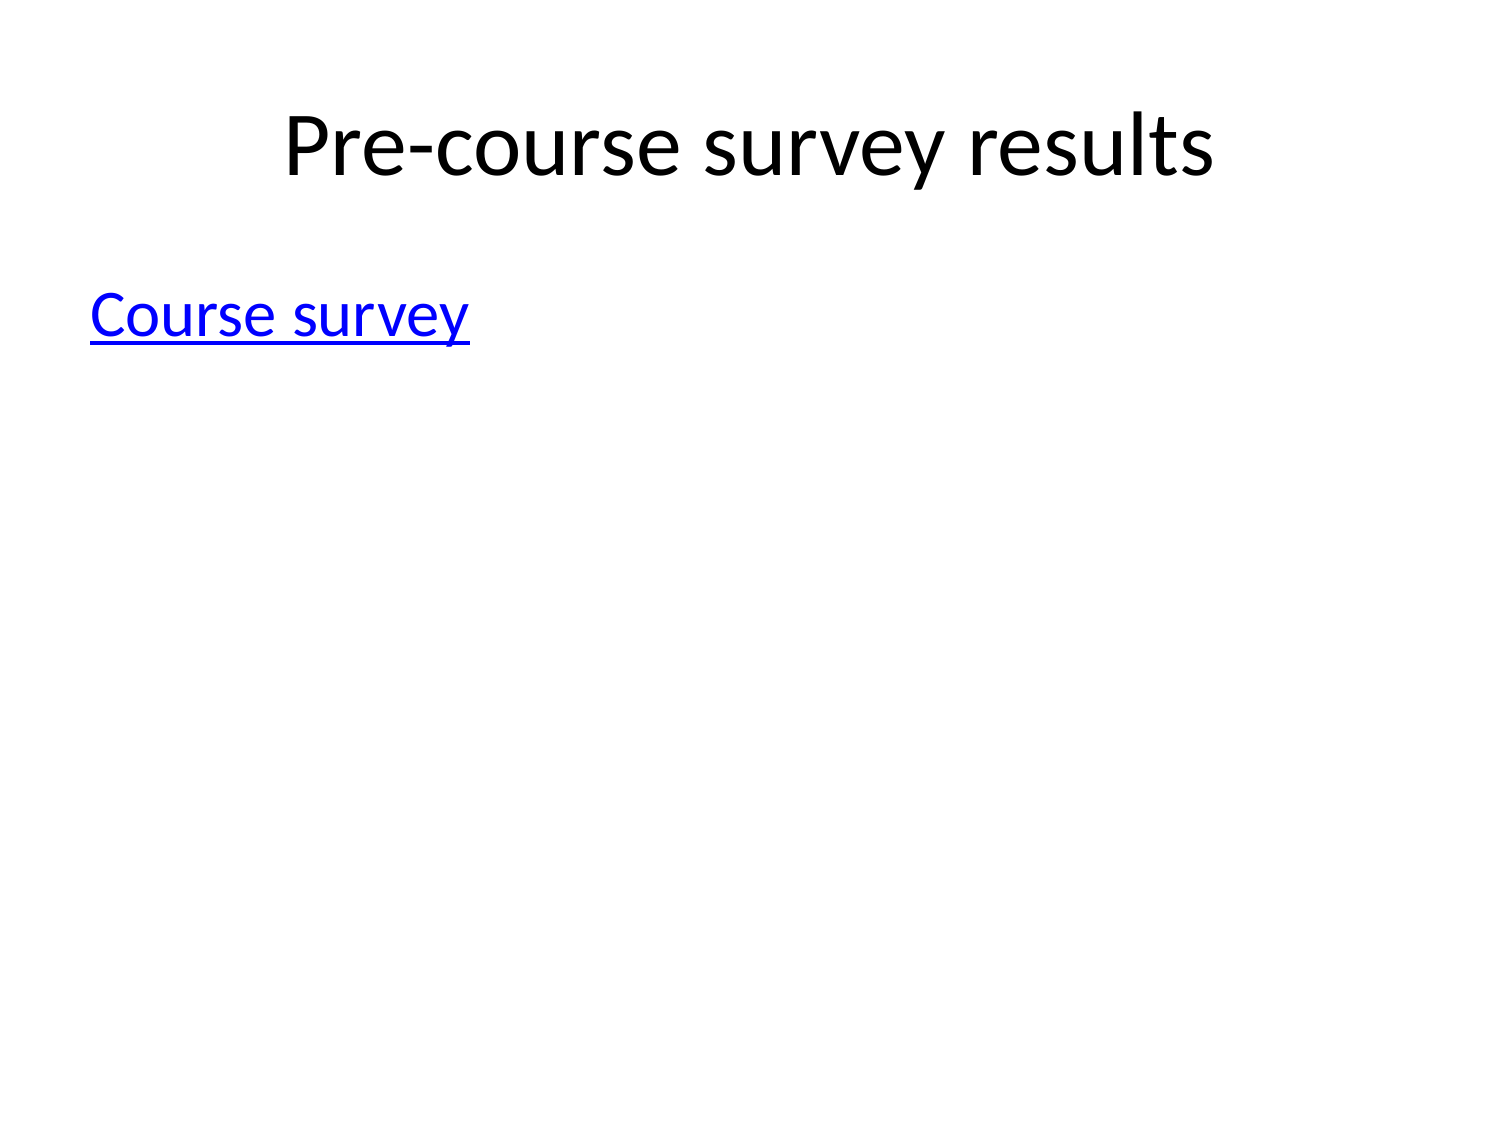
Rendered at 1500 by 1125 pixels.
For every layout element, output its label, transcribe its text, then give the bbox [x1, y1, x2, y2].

title Pre-course survey results [75, 45, 1425, 233]
list Course survey [75, 262, 1425, 1005]
